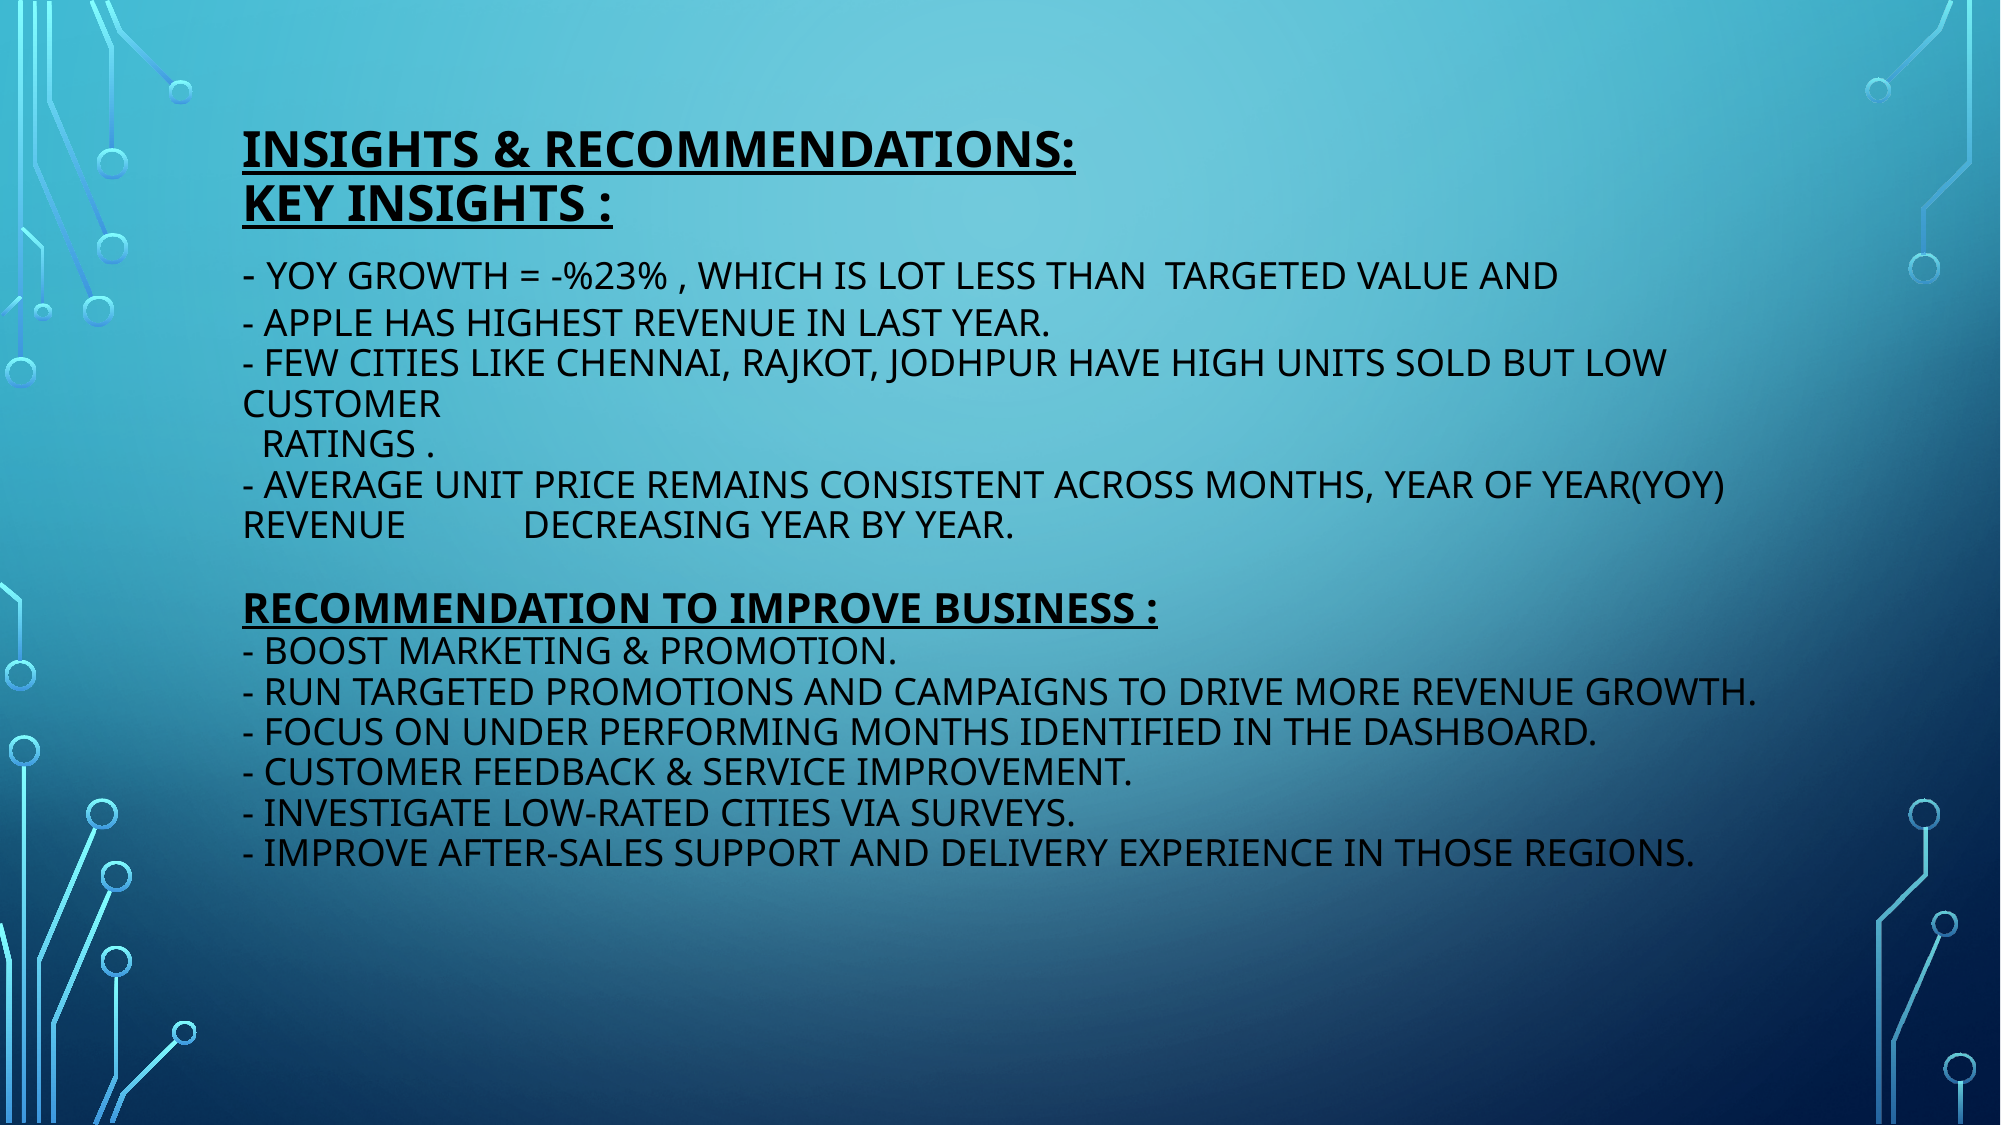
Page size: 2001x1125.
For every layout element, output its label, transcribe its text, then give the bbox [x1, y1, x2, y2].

title Insights & Recommendations: Key Insights : - YoY Growth = -%23% , which is lot less than targeted value and - Apple has highest revenue in Last Year. - Few Cities like Chennai, rajkot, jodhpur have high units sold but low customer ratings . - Average unit price remains consistent across months, Year Of Year(YoY) Revenue Decreasing Year by Year. Recommendation TO IMPROVE BUSINESS : - Boost Marketing & Promotion. - Run targeted promotions and campaigns to drive more revenue growth. - Focus on under performing months identified in the dashboard. - Customer Feedback & Service Improvement. - Investigate low-rated cities via surveys. - Improve after-sales support and delivery experience in those regions. [227, 26, 1853, 973]
